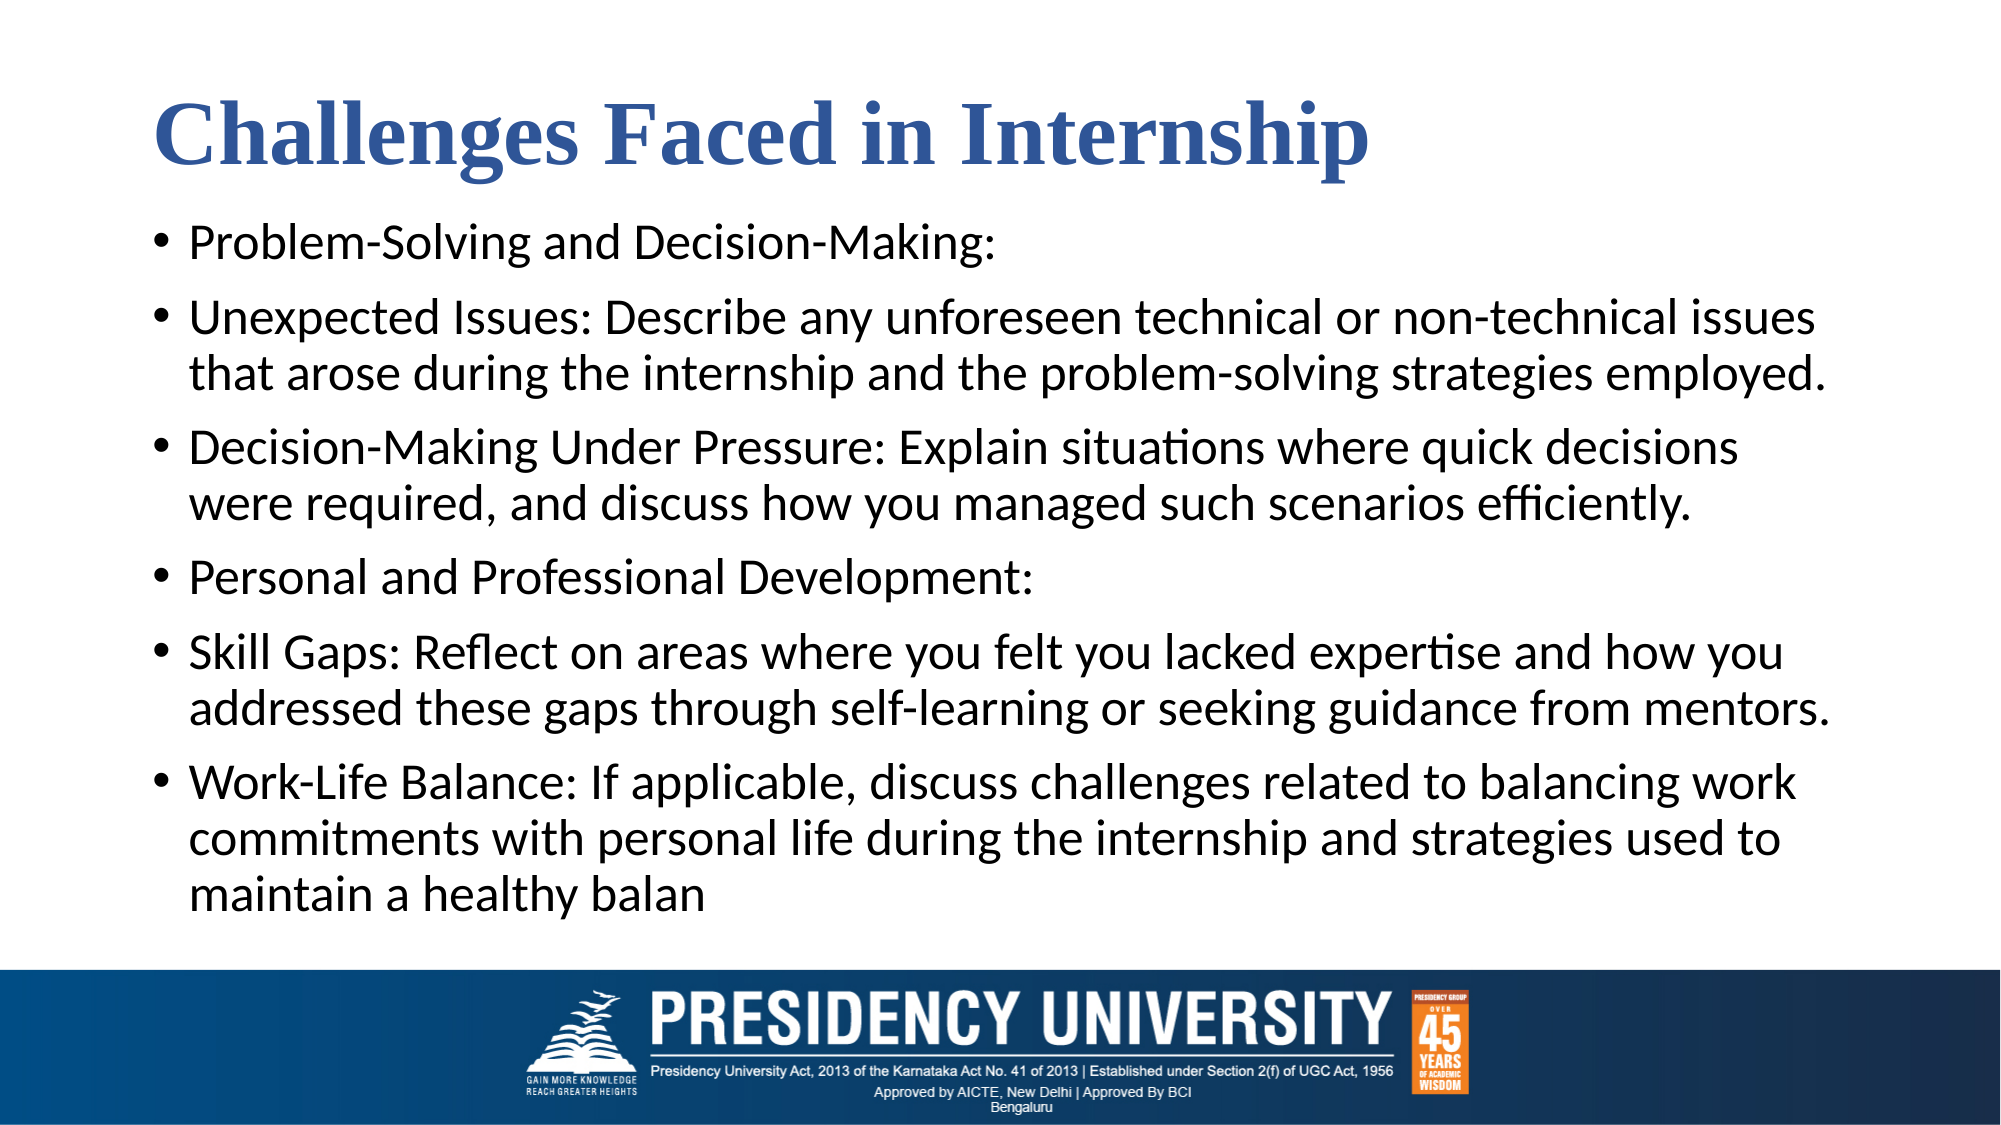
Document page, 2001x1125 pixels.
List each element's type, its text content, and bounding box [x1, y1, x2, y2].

list Problem-Solving and Decision-Making: Unexpected Issues: Describe any unforeseen technical or non-technical issues that arose during the internship and the problem-solving strategies employed. Decision-Making Under Pressure: Explain situations where quick decisions were required, and discuss how you managed such scenarios efficiently. Personal and Professional Development: Skill Gaps: Reflect on areas where you felt you lacked expertise and how you addressed these gaps through self-learning or seeking guidance from mentors. Work-Life Balance: If applicable, discuss challenges related to balancing work commitments with personal life during the internship and strategies used to maintain a healthy balan [137, 207, 1863, 972]
picture [0, 0, 2001, 1125]
title Challenges Faced in Internship [137, 59, 1863, 207]
